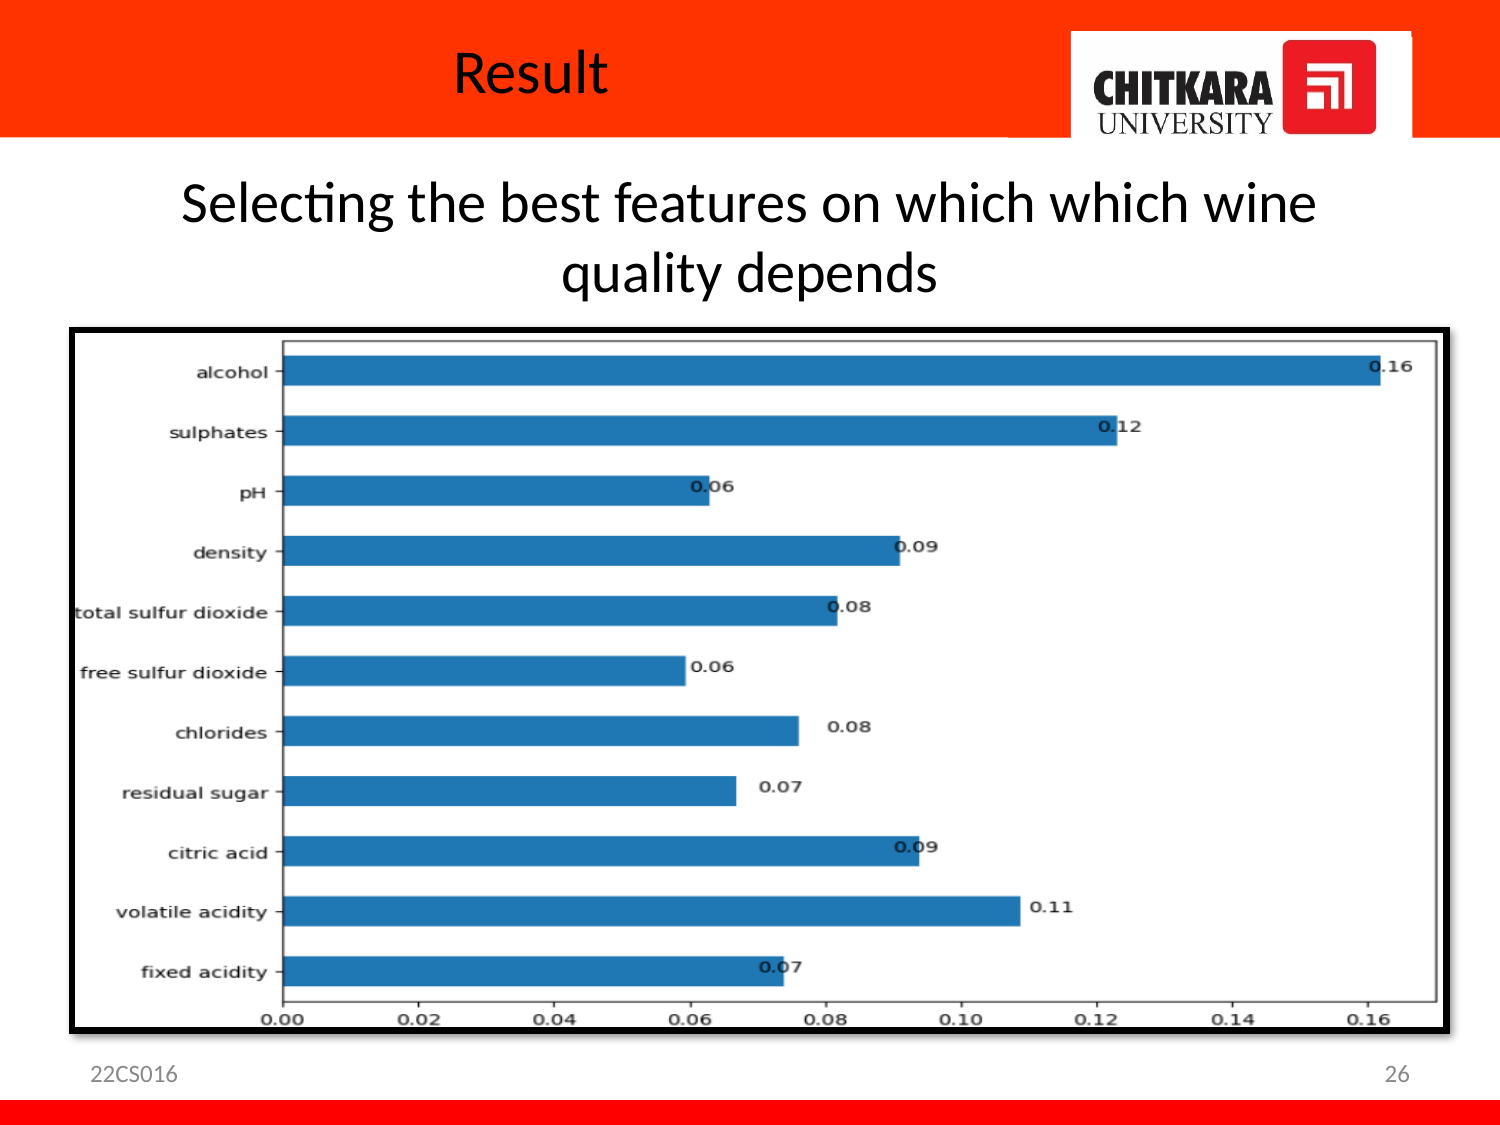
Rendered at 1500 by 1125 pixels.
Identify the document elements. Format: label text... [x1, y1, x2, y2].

slide_number 22CS016 [75, 1043, 425, 1103]
picture [74, 332, 1444, 1028]
picture [1074, 37, 1391, 138]
text_box Selecting the best features on which which wine quality depends [107, 157, 1393, 312]
title Result [0, 0, 1063, 138]
slide_number 26 [1074, 1044, 1425, 1103]
